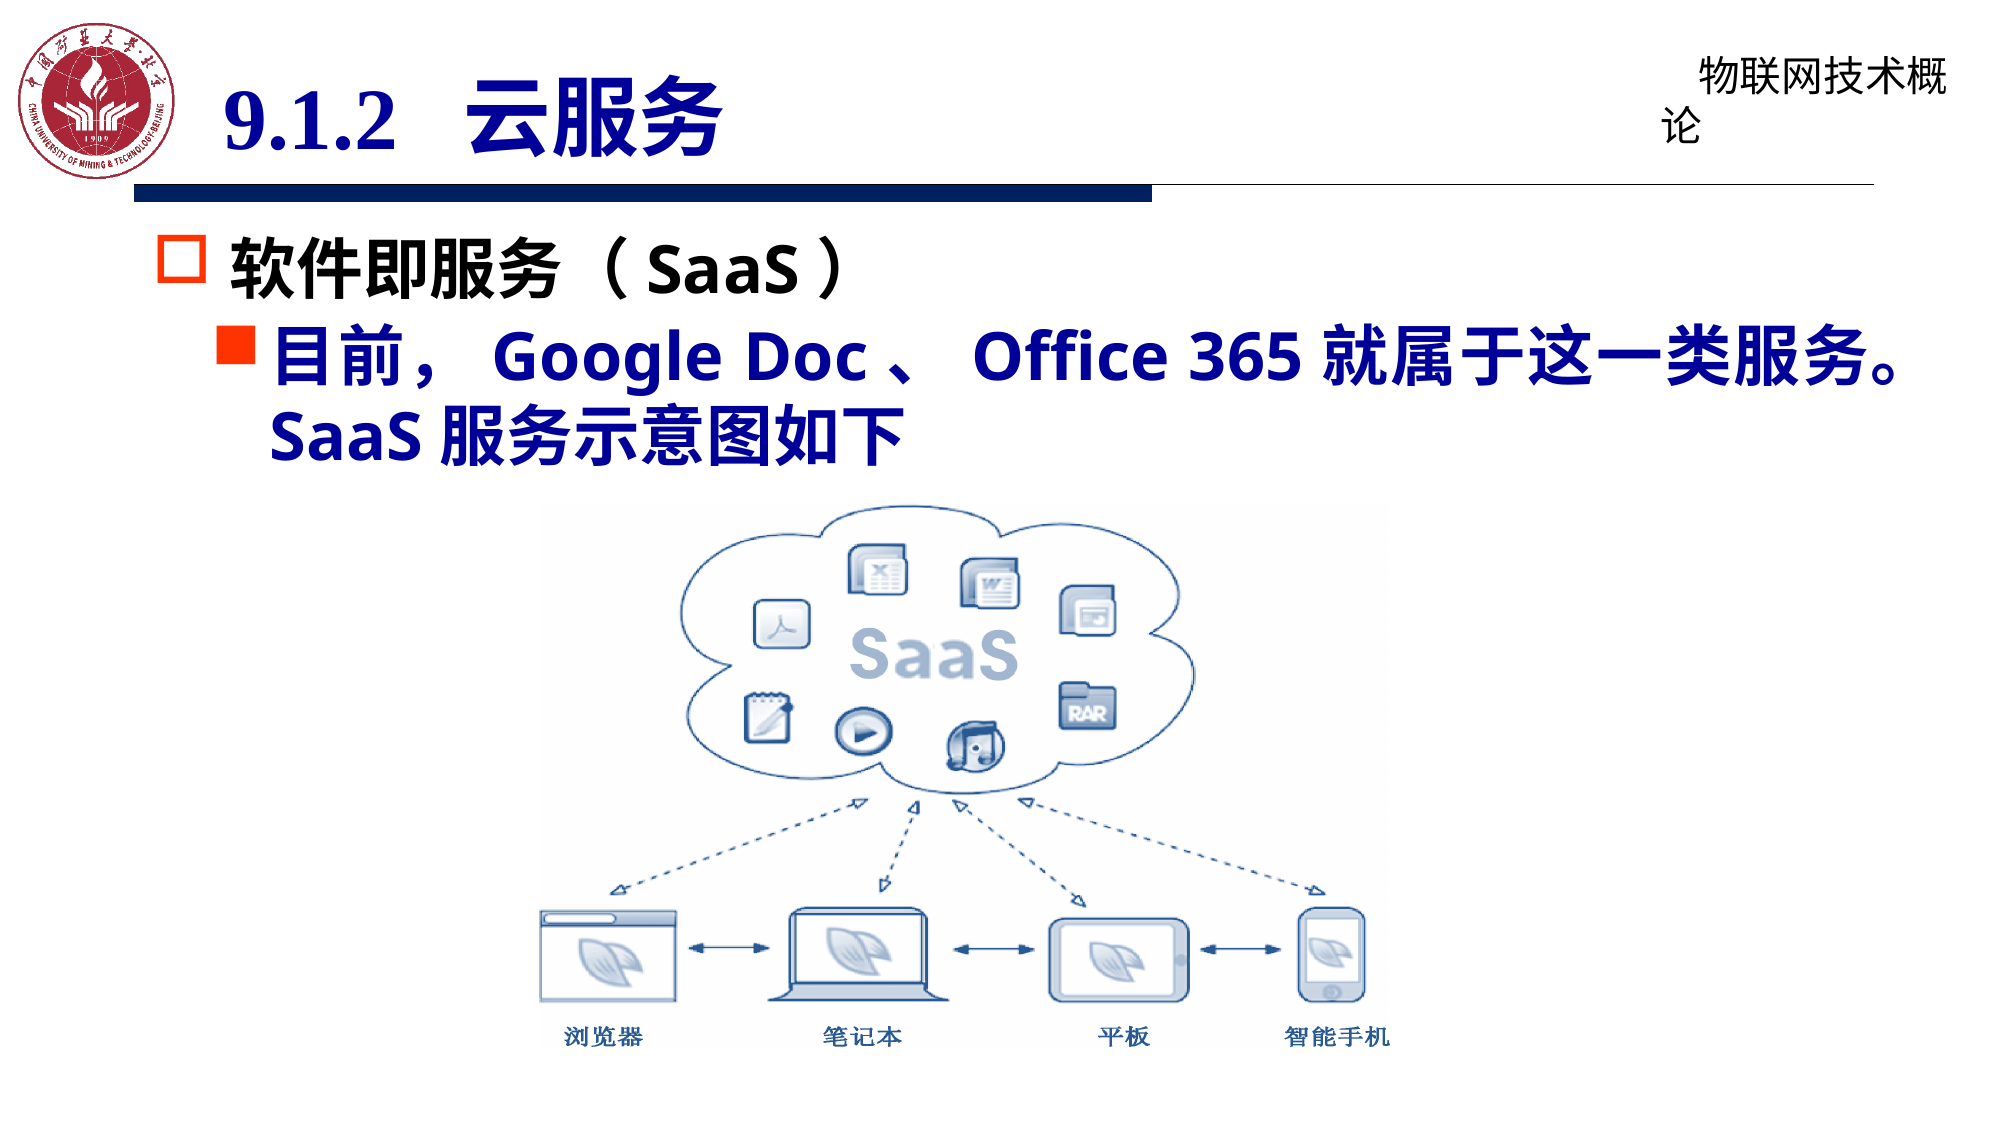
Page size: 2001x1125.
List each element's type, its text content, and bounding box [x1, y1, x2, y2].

title 9.1.2 云服务 [208, 54, 1686, 161]
picture [0, 0, 197, 197]
picture [538, 503, 1390, 1047]
list 软件即服务（SaaS） 目前，Google Doc、Office 365就属于这一类服务。SaaS服务示意图如下 [137, 219, 1886, 1035]
